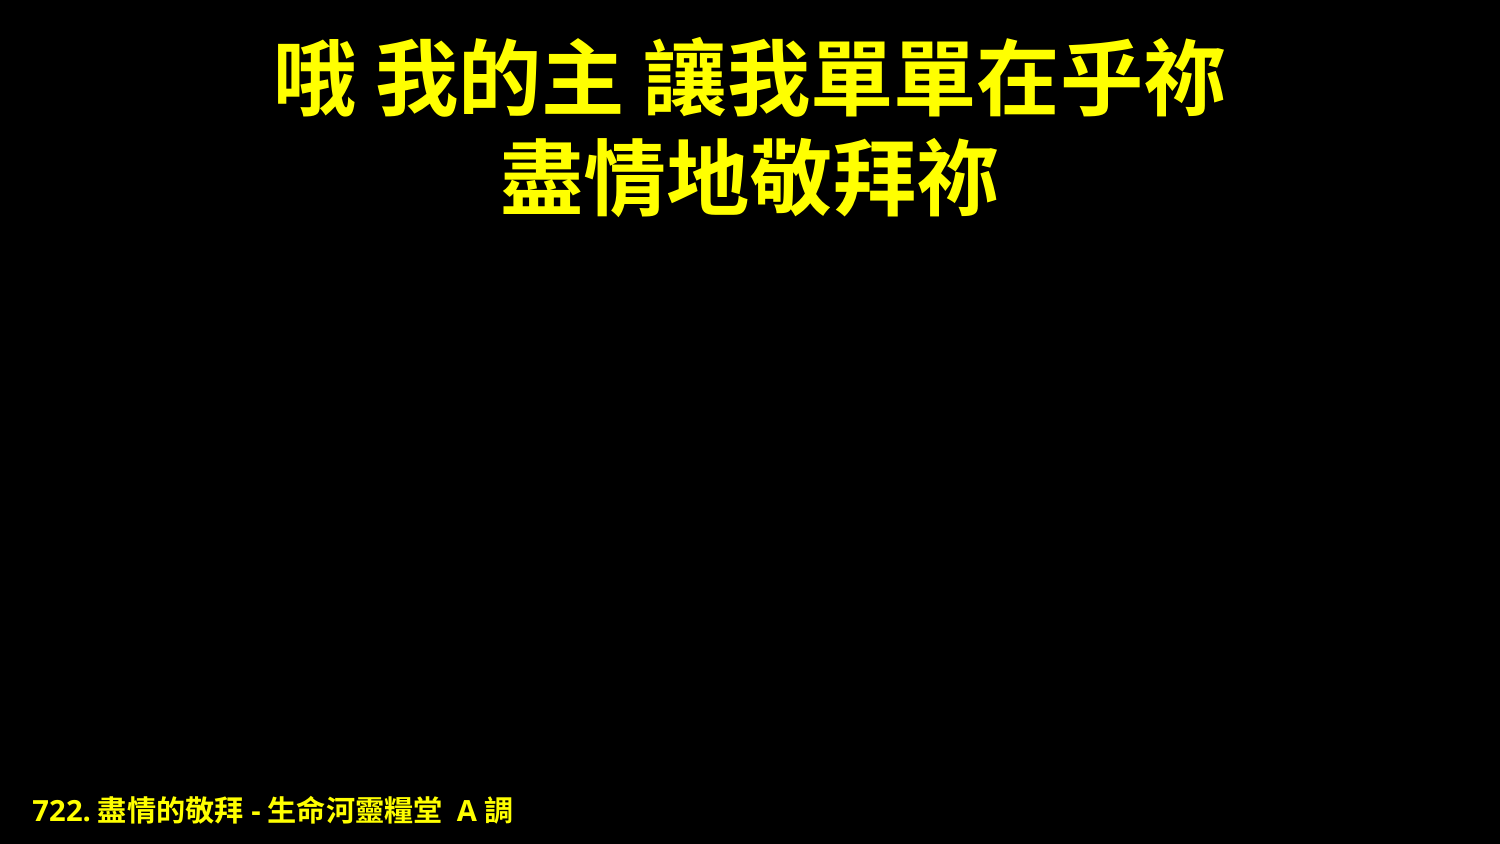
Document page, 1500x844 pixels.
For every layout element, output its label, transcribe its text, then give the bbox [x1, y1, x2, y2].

title 哦 我的主 讓我單單在乎祢 盡情地敬拜祢 [0, 55, 1500, 197]
text_box 722.盡情的敬拜-生命河靈糧堂 A調 [17, 784, 750, 835]
